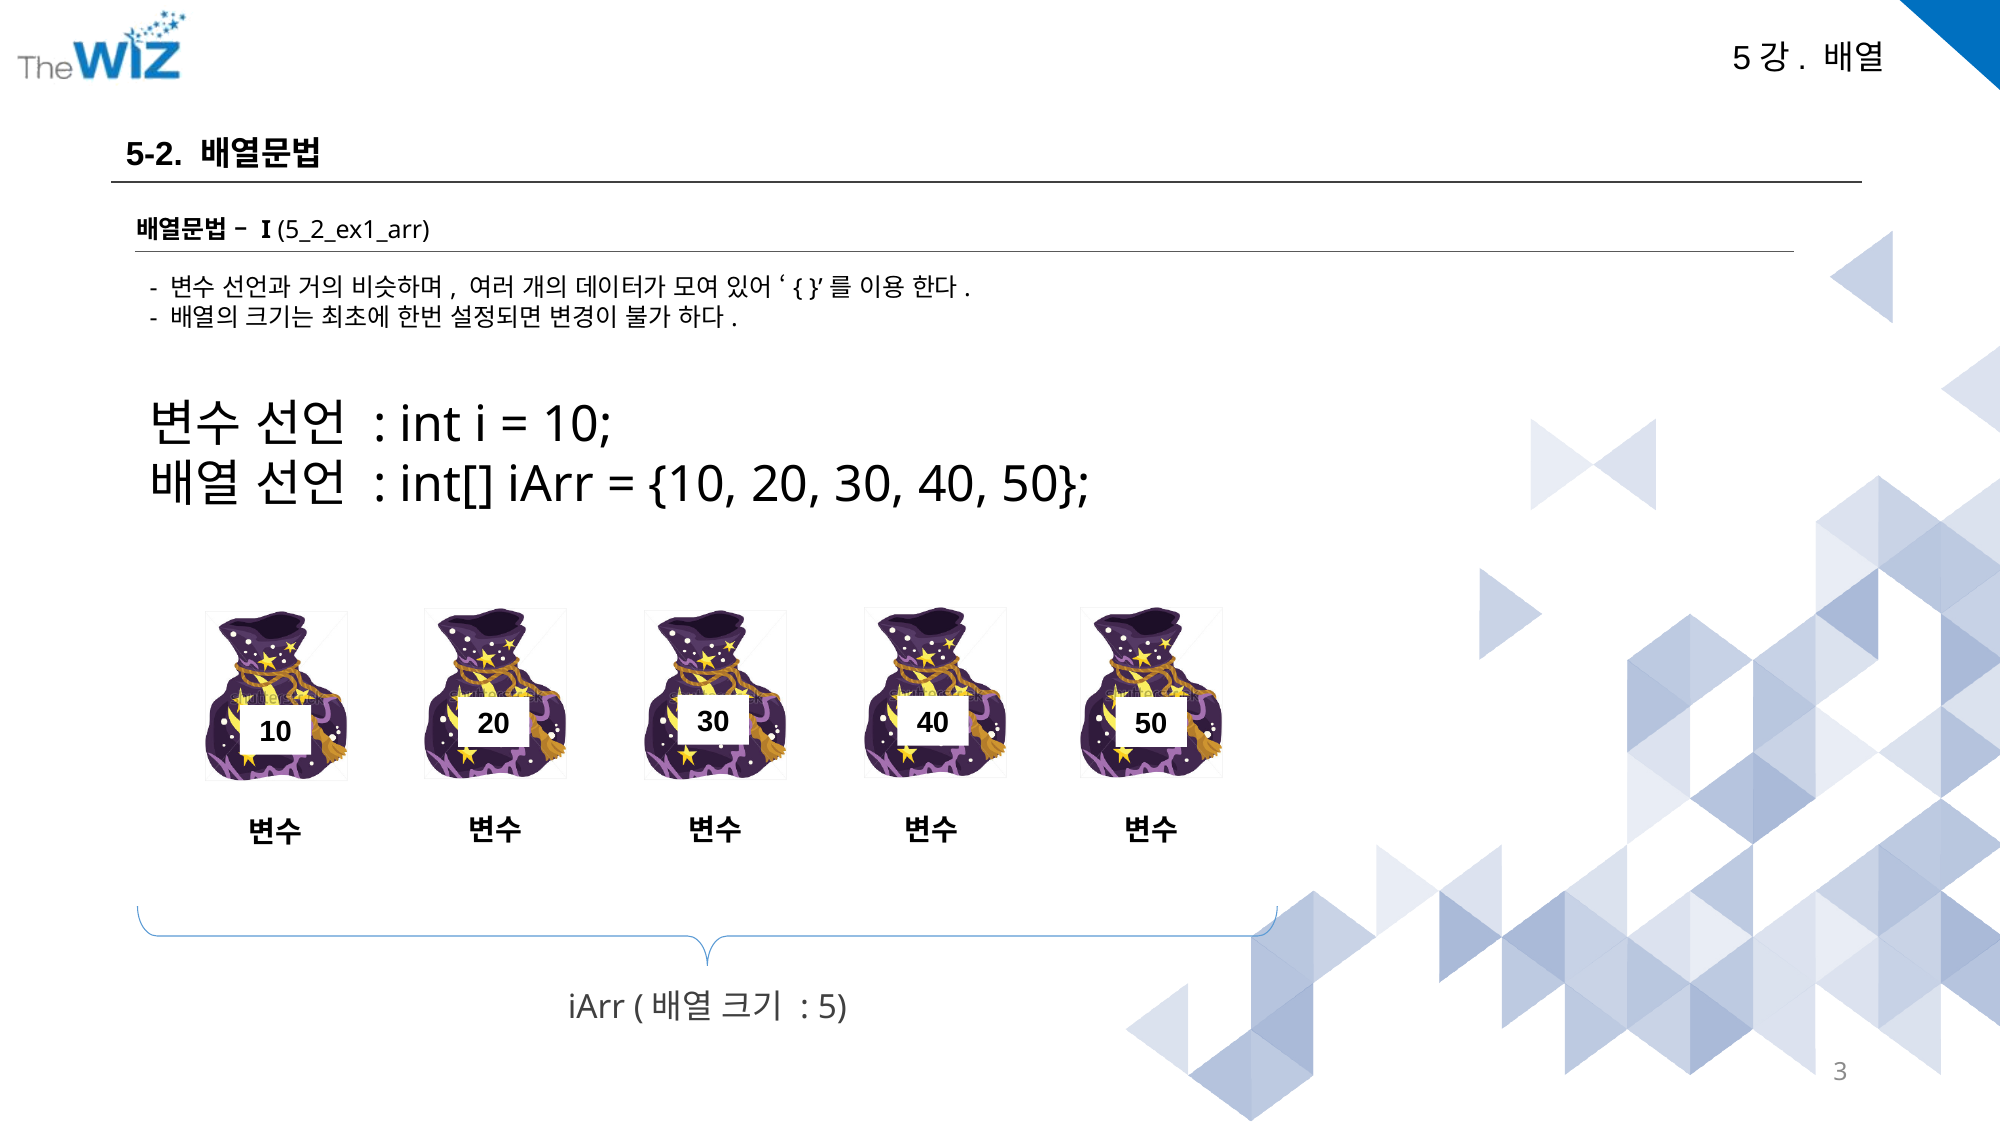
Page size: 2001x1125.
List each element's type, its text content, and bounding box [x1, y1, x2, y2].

text_box 배열문법 – I (5_2_ex1_arr) [121, 206, 1794, 252]
text_box [136, 906, 1278, 965]
text_box 변수 [226, 806, 325, 857]
picture [643, 609, 787, 781]
text_box - 변수 선언과 거의 비슷하며, 여러 개의 데이터가 모여 있어 ‘{ }’를 이용 한다. - 배열의 크기는 최초에 한번 설정되면 변경이 불가 하다. 변수 선언 : int i = 10; 배열 선언 : int[] iArr = {10, 20, 30, 40, 50}; [134, 264, 1794, 519]
slide_number 3 [1412, 1042, 1863, 1103]
text_box 5-2. 배열문법 [111, 124, 1863, 180]
text_box 변수 [666, 804, 765, 854]
picture [204, 610, 348, 782]
picture [862, 606, 1007, 779]
text_box iArr (배열 크기 : 5) [549, 965, 866, 1046]
picture [1079, 606, 1223, 779]
picture [0, 0, 215, 90]
text_box 변수 [1102, 804, 1201, 854]
picture [423, 607, 567, 780]
text_box 변수 [446, 804, 545, 854]
text_box 변수 [882, 804, 981, 854]
